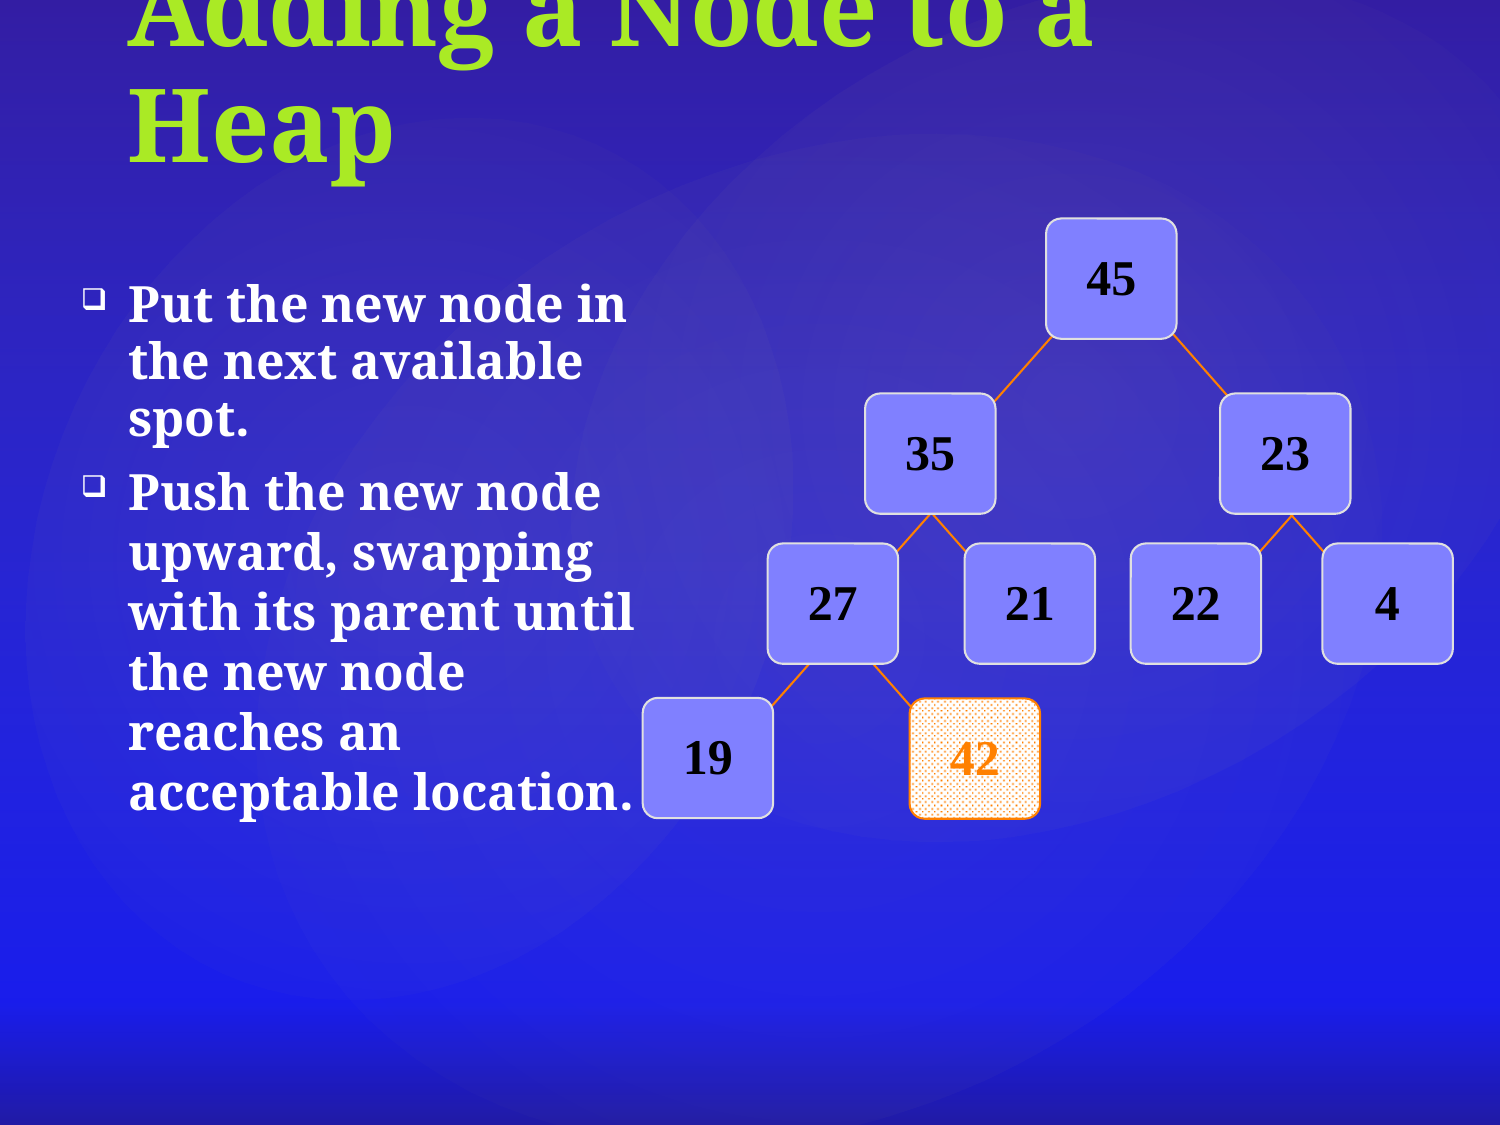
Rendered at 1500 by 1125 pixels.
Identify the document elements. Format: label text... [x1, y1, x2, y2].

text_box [767, 542, 899, 665]
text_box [1130, 542, 1262, 665]
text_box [1321, 542, 1454, 665]
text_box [642, 697, 774, 819]
list Put the new node in the next available spot. Push the new node upward, swapping with its parent until the new node reaches an acceptable location. [65, 243, 651, 854]
title Adding a Node to a Heap [112, 50, 1388, 194]
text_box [964, 542, 1096, 665]
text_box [1045, 217, 1177, 340]
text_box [909, 697, 1041, 819]
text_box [1219, 392, 1351, 515]
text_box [864, 392, 996, 515]
